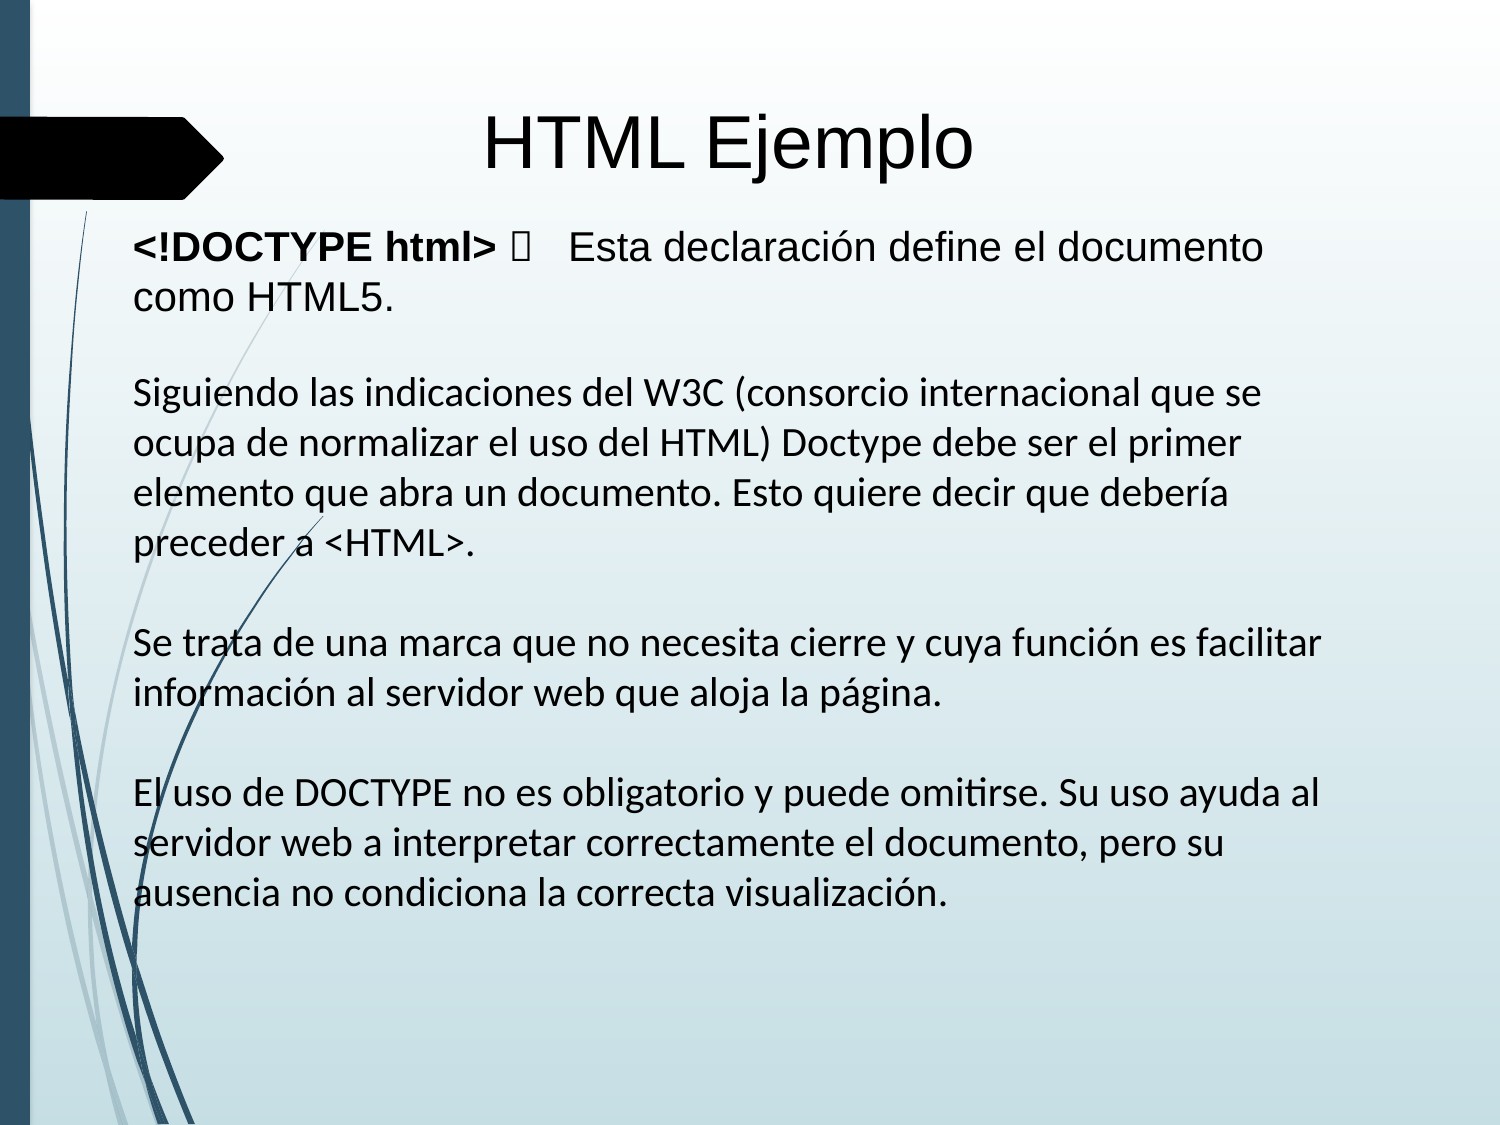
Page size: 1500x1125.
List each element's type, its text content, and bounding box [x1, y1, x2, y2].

text_box <!DOCTYPE html>  Esta declaración define el documento como HTML5. Siguiendo las indicaciones del W3C (consorcio internacional que se ocupa de normalizar el uso del HTML) Doctype debe ser el primer elemento que abra un documento. Esto quiere decir que debería preceder a <HTML>. Se trata de una marca que no necesita cierre y cuya función es facilitar información al servidor web que aloja la página. El uso de DOCTYPE no es obligatorio y puede omitirse. Su uso ayuda al servidor web a interpretar correctamente el documento, pero su ausencia no condiciona la correcta visualización. [118, 212, 1357, 1000]
text_box HTML Ejemplo [0, 45, 1330, 233]
